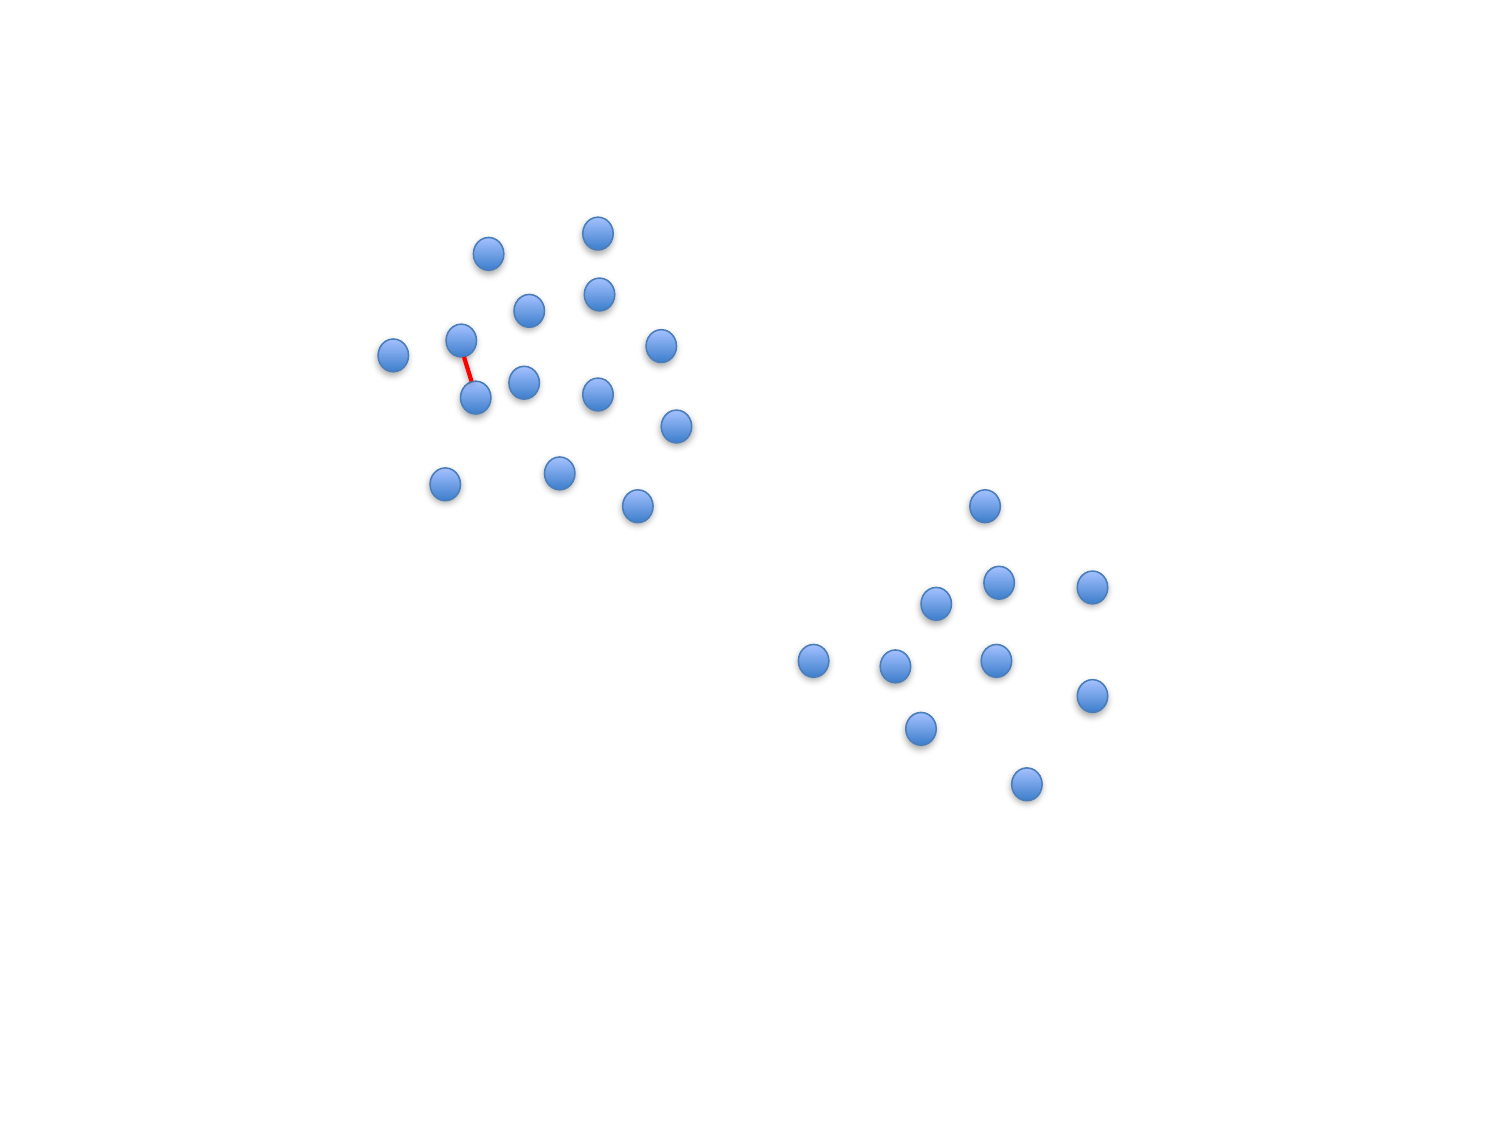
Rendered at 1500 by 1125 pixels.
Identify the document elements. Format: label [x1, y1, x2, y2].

text_box [1076, 678, 1109, 714]
text_box [660, 409, 693, 444]
text_box [645, 328, 678, 364]
text_box [1010, 767, 1043, 802]
text_box [377, 338, 410, 373]
text_box [543, 456, 576, 491]
text_box [983, 565, 1016, 600]
text_box [513, 293, 546, 329]
text_box [463, 356, 472, 382]
text_box [581, 377, 614, 412]
text_box [1076, 570, 1109, 605]
text_box [980, 643, 1013, 679]
text_box [969, 489, 1002, 524]
text_box [583, 277, 616, 312]
text_box [879, 649, 912, 684]
text_box [472, 236, 505, 272]
text_box [905, 711, 938, 747]
text_box [445, 323, 478, 358]
text_box [581, 216, 614, 251]
text_box [459, 380, 492, 415]
text_box [797, 643, 830, 679]
text_box [920, 586, 953, 622]
text_box [429, 467, 462, 502]
text_box [621, 489, 654, 524]
text_box [508, 365, 541, 400]
